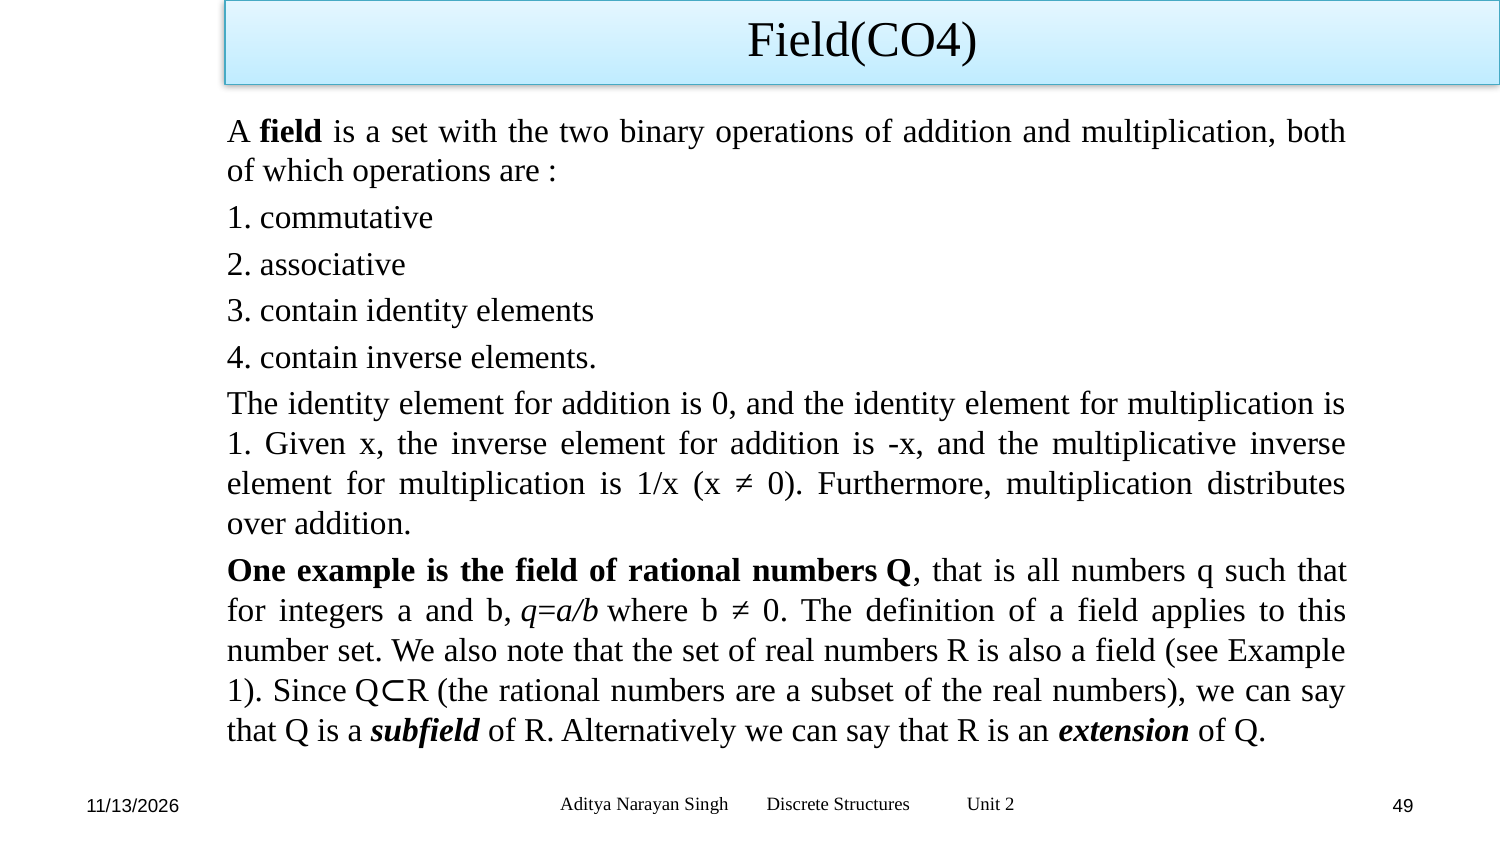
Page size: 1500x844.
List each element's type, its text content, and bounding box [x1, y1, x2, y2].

footer Aditya Narayan Singh Discrete Structures Unit 2 [375, 780, 1200, 825]
text_box A field is a set with the two binary operations of addition and multiplication, both of which operations are : 1. commutative 2. associative 3. contain identity elements 4. contain inverse elements. The identity element for addition is 0, and the identity element for multiplication is 1. Given x, the inverse element for addition is -x, and the multiplicative inverse element for multiplication is 1/x (x ≠ 0). Furthermore, multiplication distributes over addition. One example is the field of rational numbers Q, that is all numbers q such that for integers a and b, q=a/b where b ≠ 0. The definition of a field applies to this number set. We also note that the set of real numbers R is also a field (see Example 1). Since Q⊂R (the rational numbers are a subset of the real numbers), we can say that Q is a subfield of R. Alternatively we can say that R is an extension of Q. [140, 103, 1360, 732]
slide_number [75, 782, 425, 827]
text_box Field(CO4) [224, 0, 1500, 85]
slide_number 49 [1074, 782, 1425, 827]
